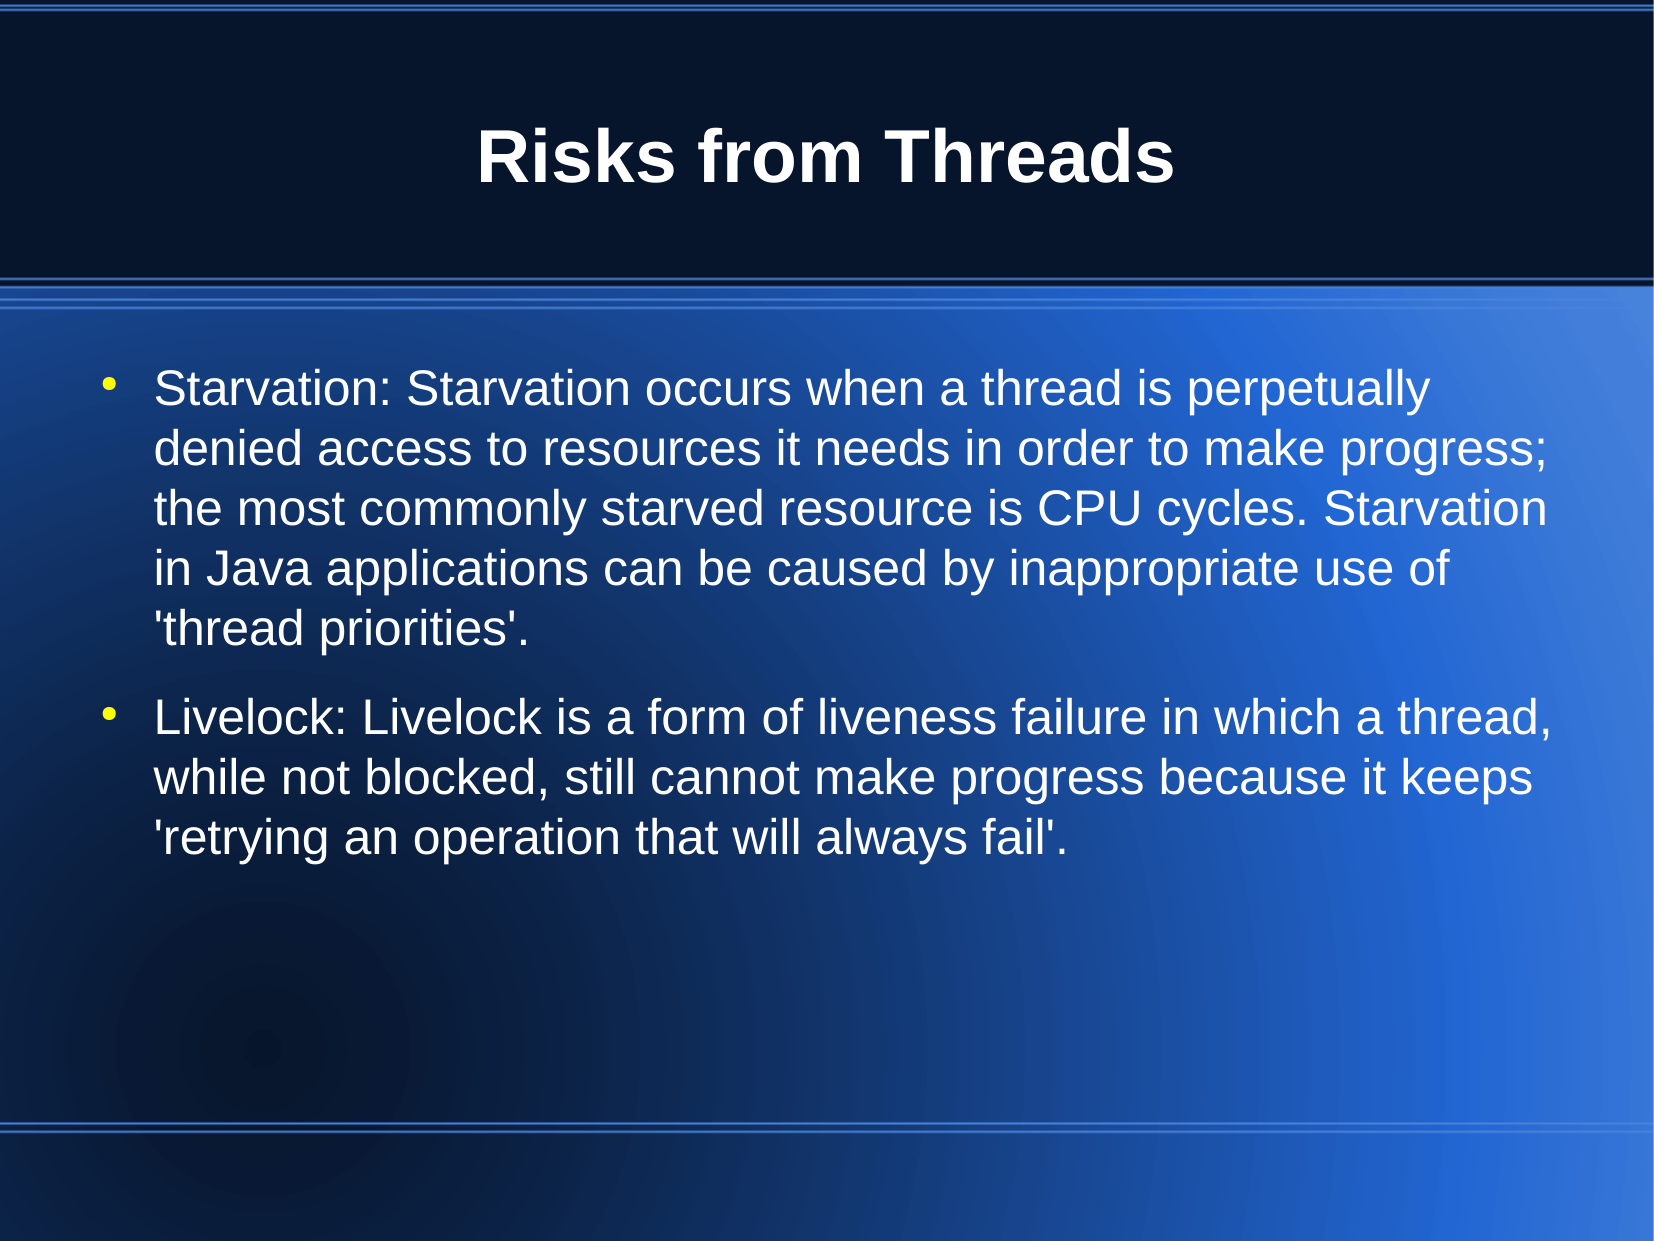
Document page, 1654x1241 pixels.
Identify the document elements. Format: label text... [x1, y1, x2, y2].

title Risks from Threads [82, 49, 1571, 257]
list Starvation: Starvation occurs when a thread is perpetually denied access to resources it needs in order to make progress; the most commonly starved resource is CPU cycles. Starvation in Java applications can be caused by inappropriate use of 'thread priorities'. Livelock: Livelock is a form of liveness failure in which a thread, while not blocked, still cannot make progress because it keeps 'retrying an operation that will always fail'. [82, 355, 1571, 1060]
picture [0, 0, 1654, 1241]
